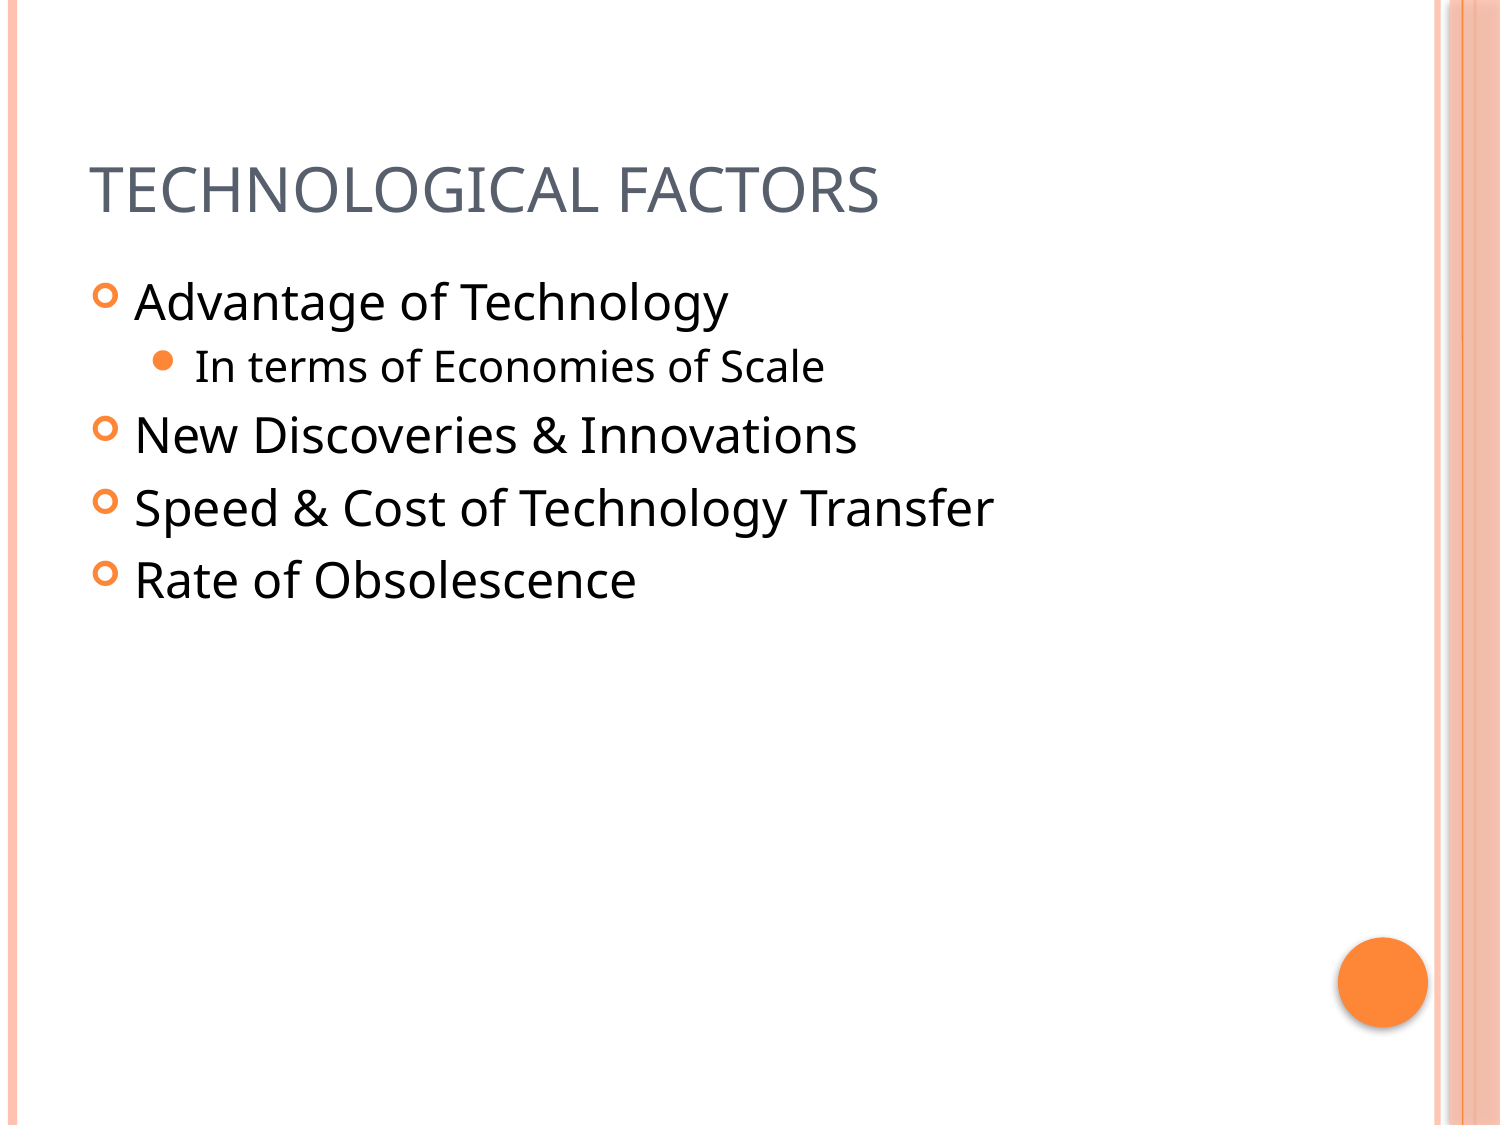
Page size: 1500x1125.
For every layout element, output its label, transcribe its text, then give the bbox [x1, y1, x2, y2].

title Technological Factors [75, 45, 1300, 233]
list Advantage of Technology In terms of Economies of Scale New Discoveries & Innovations Speed & Cost of Technology Transfer Rate of Obsolescence [75, 262, 1300, 1062]
